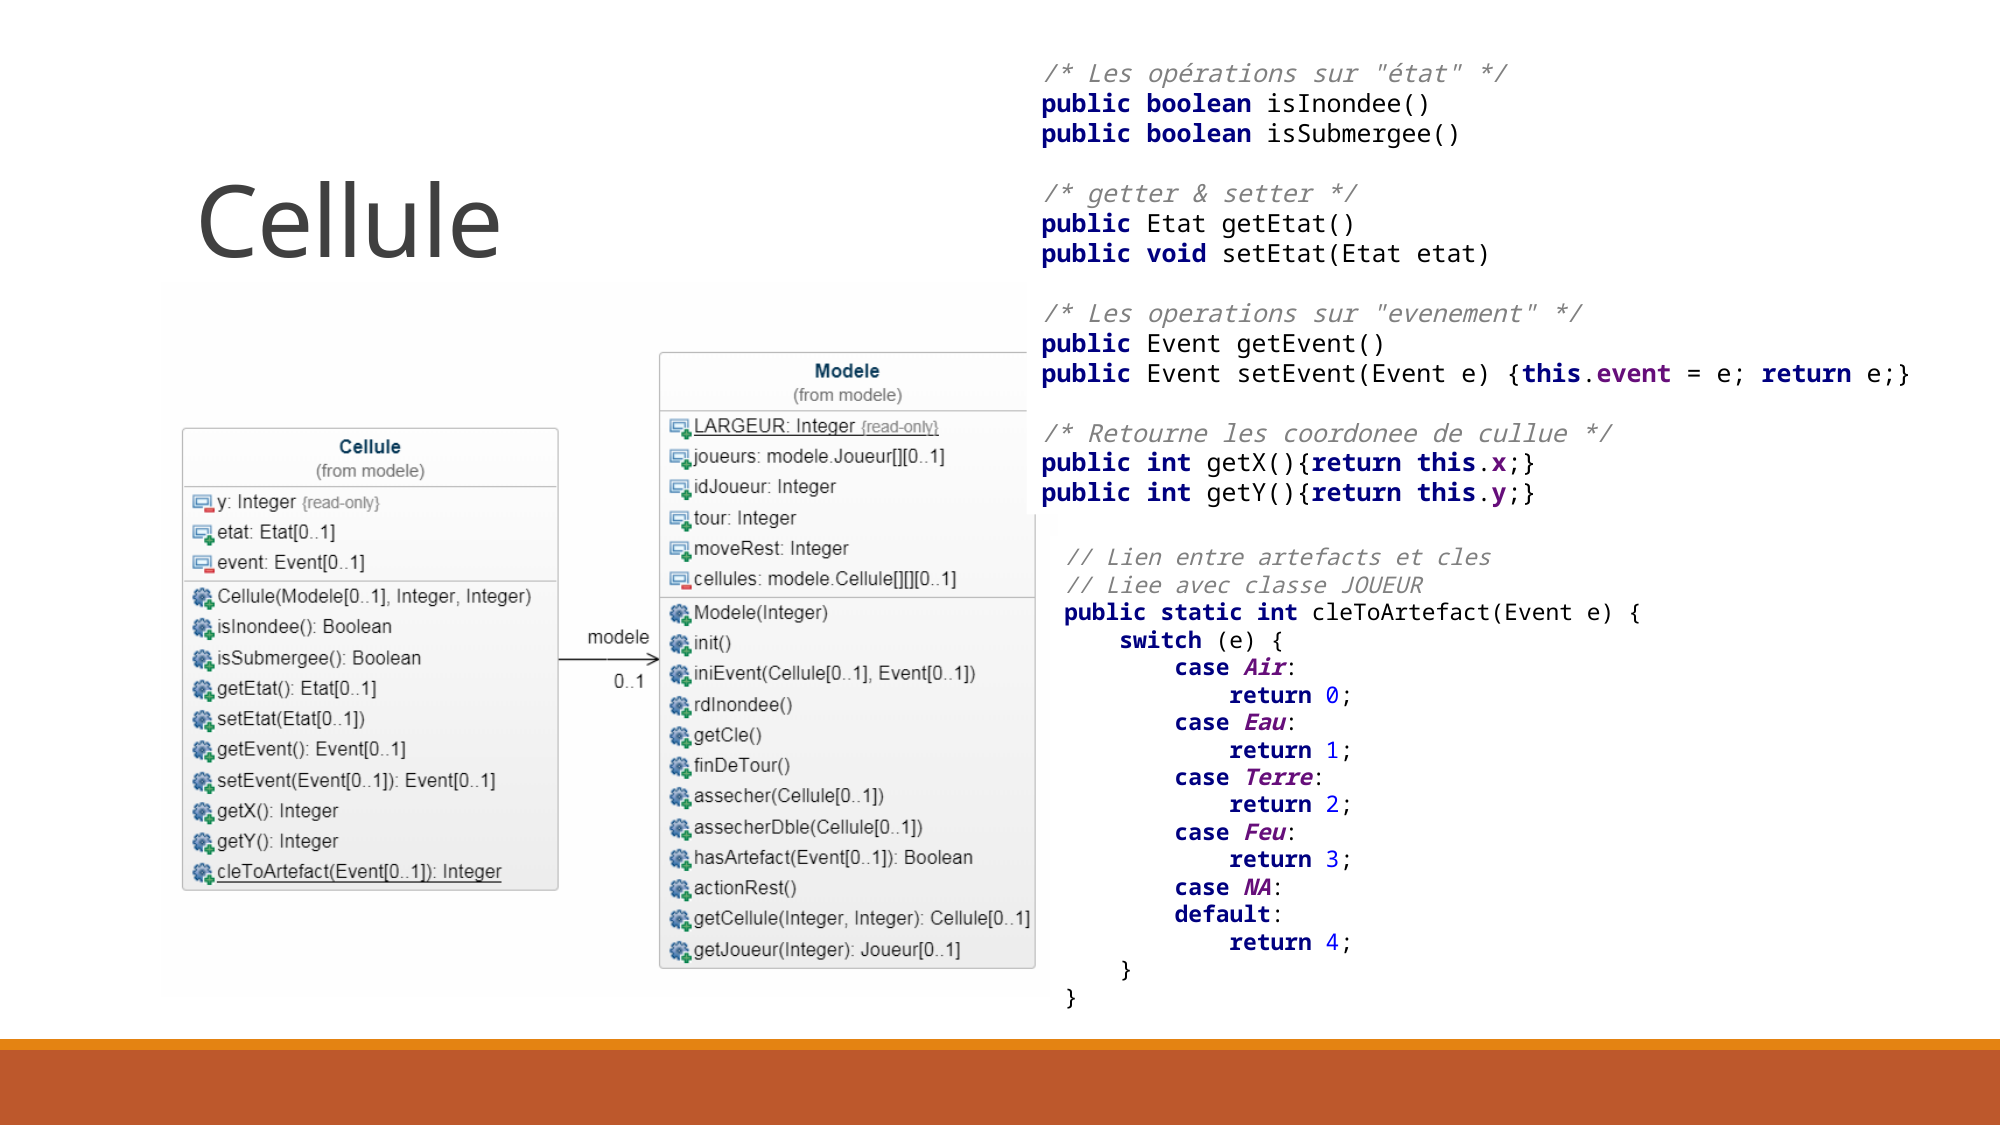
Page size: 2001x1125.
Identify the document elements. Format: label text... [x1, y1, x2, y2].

text_box // Lien entre artefacts et cles // Liee avec classe JOUEUR public static int cleToArtefact(Event e) { switch (e) { case Air: return 0; case Eau: return 1; case Terre: return 2; case Feu: return 3; case NA: default: return 4; } } [1049, 535, 1657, 1018]
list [161, 281, 1058, 997]
title Cellule [180, 47, 1830, 278]
text_box /* Les opérations sur "état" */ public boolean isInondee() public boolean isSubmergee() /* getter & setter */ public Etat getEtat() public void setEtat(Etat etat) /* Les operations sur "evenement" */ public Event getEvent() public Event setEvent(Event e) {this.event = e; return e;} /* Retourne les coordonee de cullue */ public int getX(){return this.x;} public int getY(){return this.y;} [1026, 50, 1927, 515]
